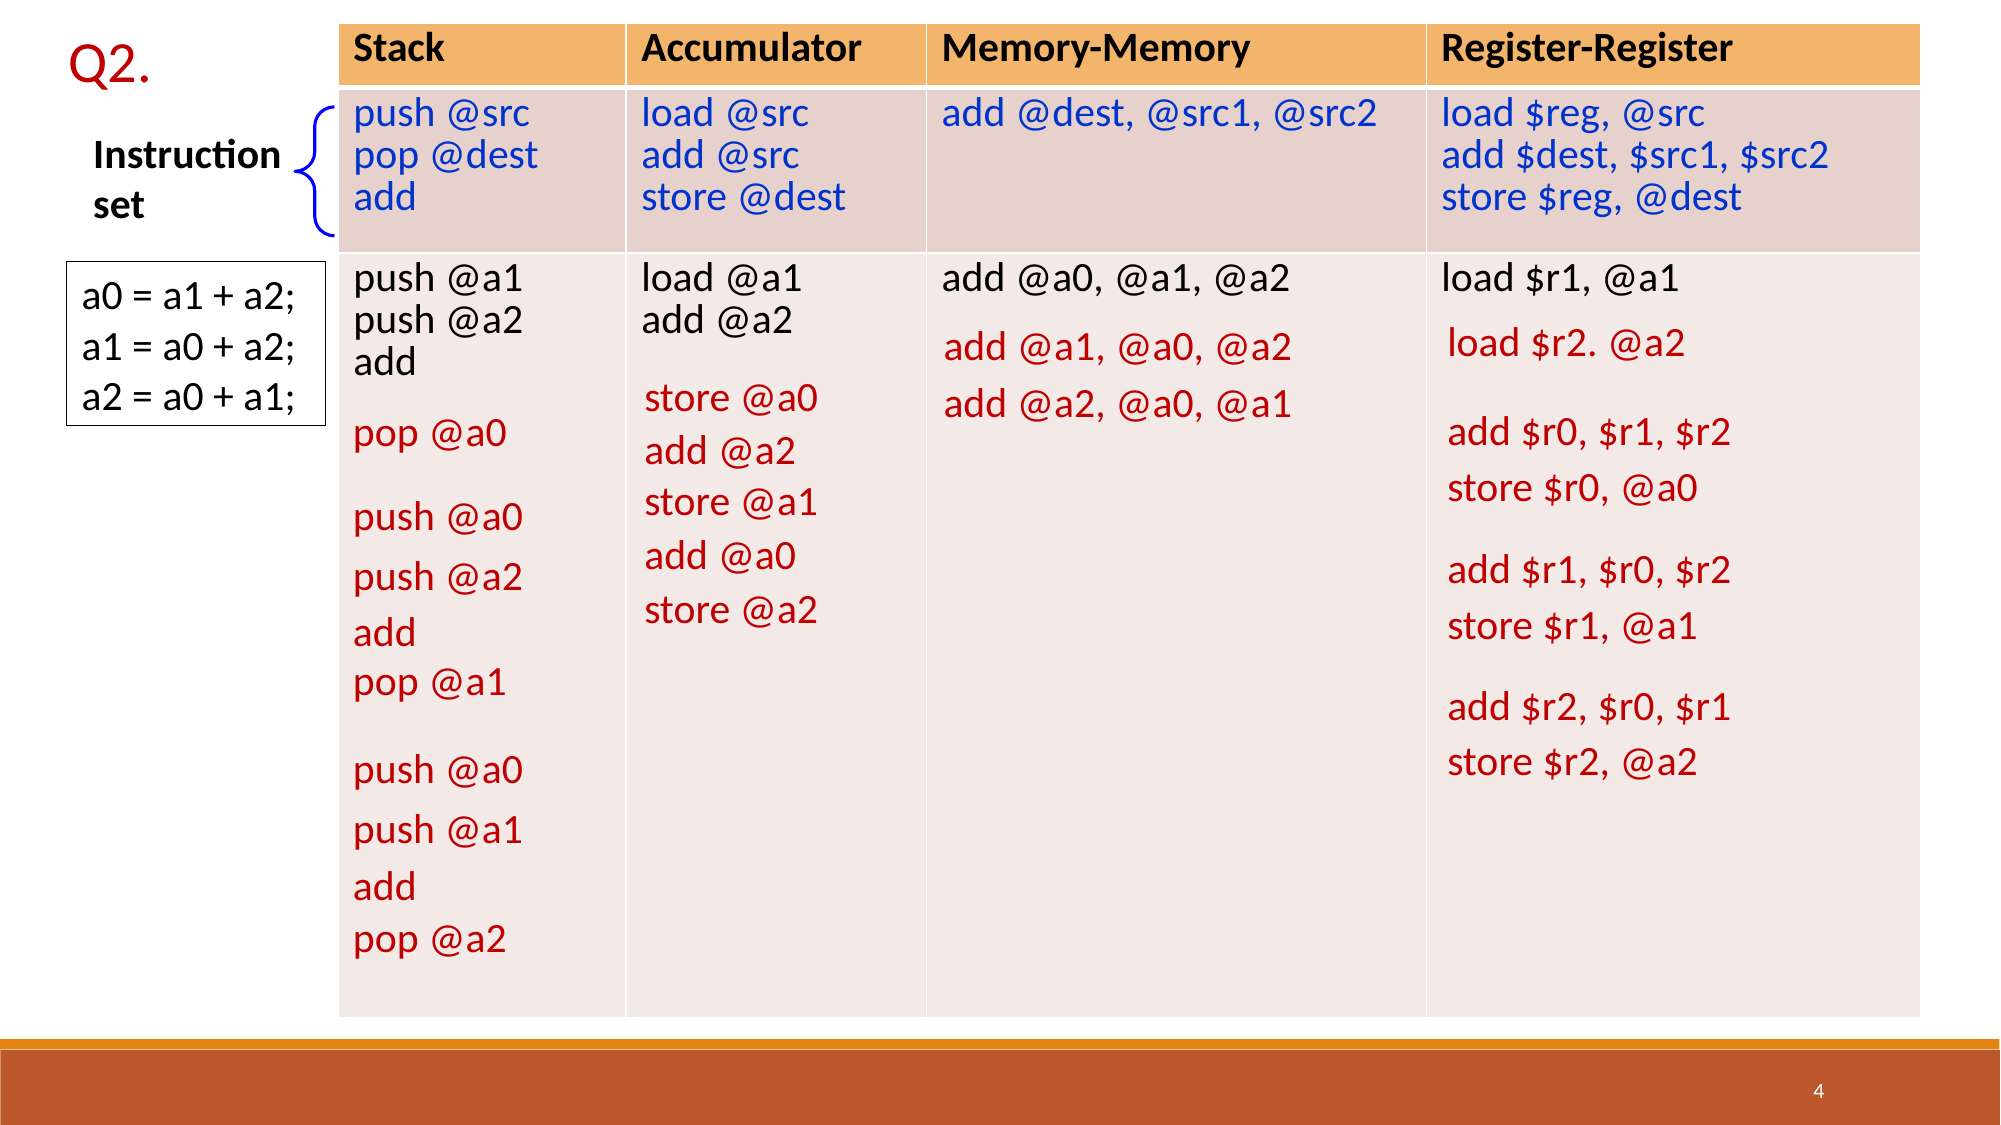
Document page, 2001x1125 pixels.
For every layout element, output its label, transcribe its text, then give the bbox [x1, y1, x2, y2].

table_cell load @a1 add @a2 [627, 254, 926, 1017]
table_cell load @src add @src store @dest [627, 90, 926, 252]
text_box add $r0, $r1, $r2 [1432, 396, 1772, 452]
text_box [77, 106, 335, 237]
text_box store $r1, @a1 [1432, 590, 1772, 656]
table_cell add @a0, @a1, @a2 [927, 254, 1426, 1017]
text_box push @a0 [338, 734, 567, 794]
text_box pop @a0 [338, 397, 567, 462]
text_box add [338, 851, 567, 903]
text_box pop @a1 [338, 646, 567, 711]
text_box load $r2. @a2 [1432, 307, 1772, 373]
table_header Accumulator [627, 24, 926, 85]
table_cell push @src pop @dest add [339, 90, 625, 252]
table_cell add @dest, @src1, @src2 [927, 90, 1426, 252]
table_cell load $reg, @src add $dest, $src1, $src2 store $reg, @dest [1427, 90, 1920, 252]
text_box push @a0 [338, 480, 567, 540]
text_box store @a0 [629, 362, 858, 415]
text_box add @a2 [629, 415, 858, 466]
text_box add $r2, $r0, $r1 [1432, 670, 1772, 726]
slide_number 4 [1624, 1059, 1840, 1120]
table_cell push @a1 push @a2 add [339, 254, 625, 1017]
text_box a0 = a1 + a2; a1 = a0 + a2; a2 = a0 + a1; [66, 261, 326, 426]
text_box push @a1 [338, 794, 567, 851]
table_header Register-Register [1427, 24, 1920, 85]
text_box add @a1, @a0, @a2 [928, 311, 1353, 368]
text_box store $r2, @a2 [1432, 726, 1772, 792]
table_header Memory-Memory [927, 24, 1426, 85]
text_box add @a2, @a0, @a1 [928, 368, 1353, 433]
text_box push @a2 [338, 540, 567, 597]
text_box store @a1 [629, 466, 858, 520]
text_box add $r1, $r0, $r2 [1432, 534, 1772, 590]
text_box store @a2 [629, 574, 858, 640]
text_box pop @a2 [338, 903, 567, 969]
table_cell load $r1, @a1 [1427, 254, 1920, 1017]
table_header Stack [339, 24, 625, 85]
text_box store $r0, @a0 [1432, 452, 1772, 518]
text_box add [338, 597, 567, 646]
text_box add @a0 [629, 520, 858, 574]
text_box Q2. [36, 17, 185, 102]
